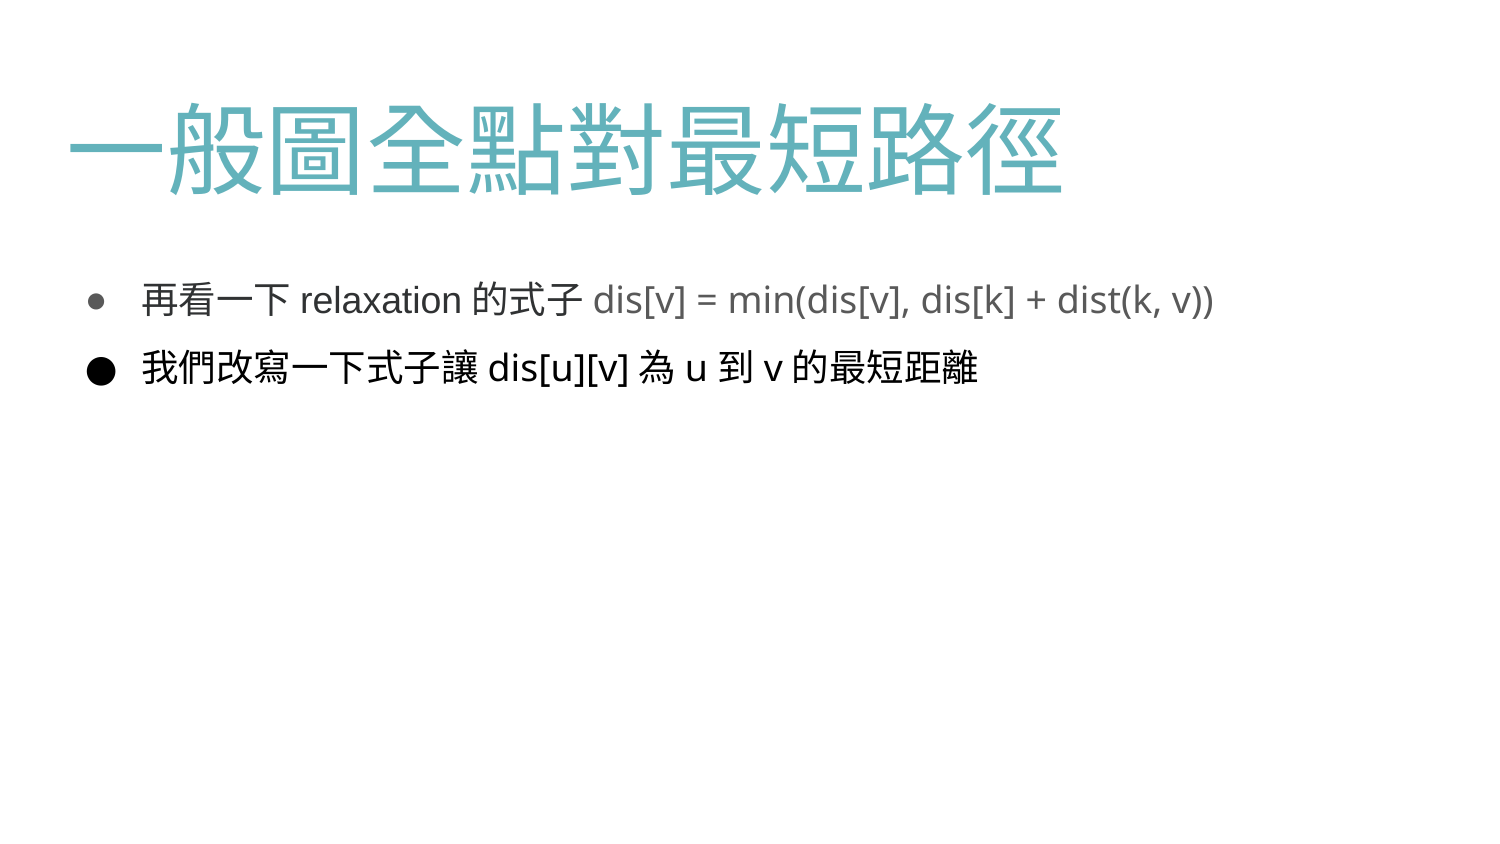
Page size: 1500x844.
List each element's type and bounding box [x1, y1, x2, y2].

list [51, 239, 1449, 750]
title [51, 72, 1449, 221]
